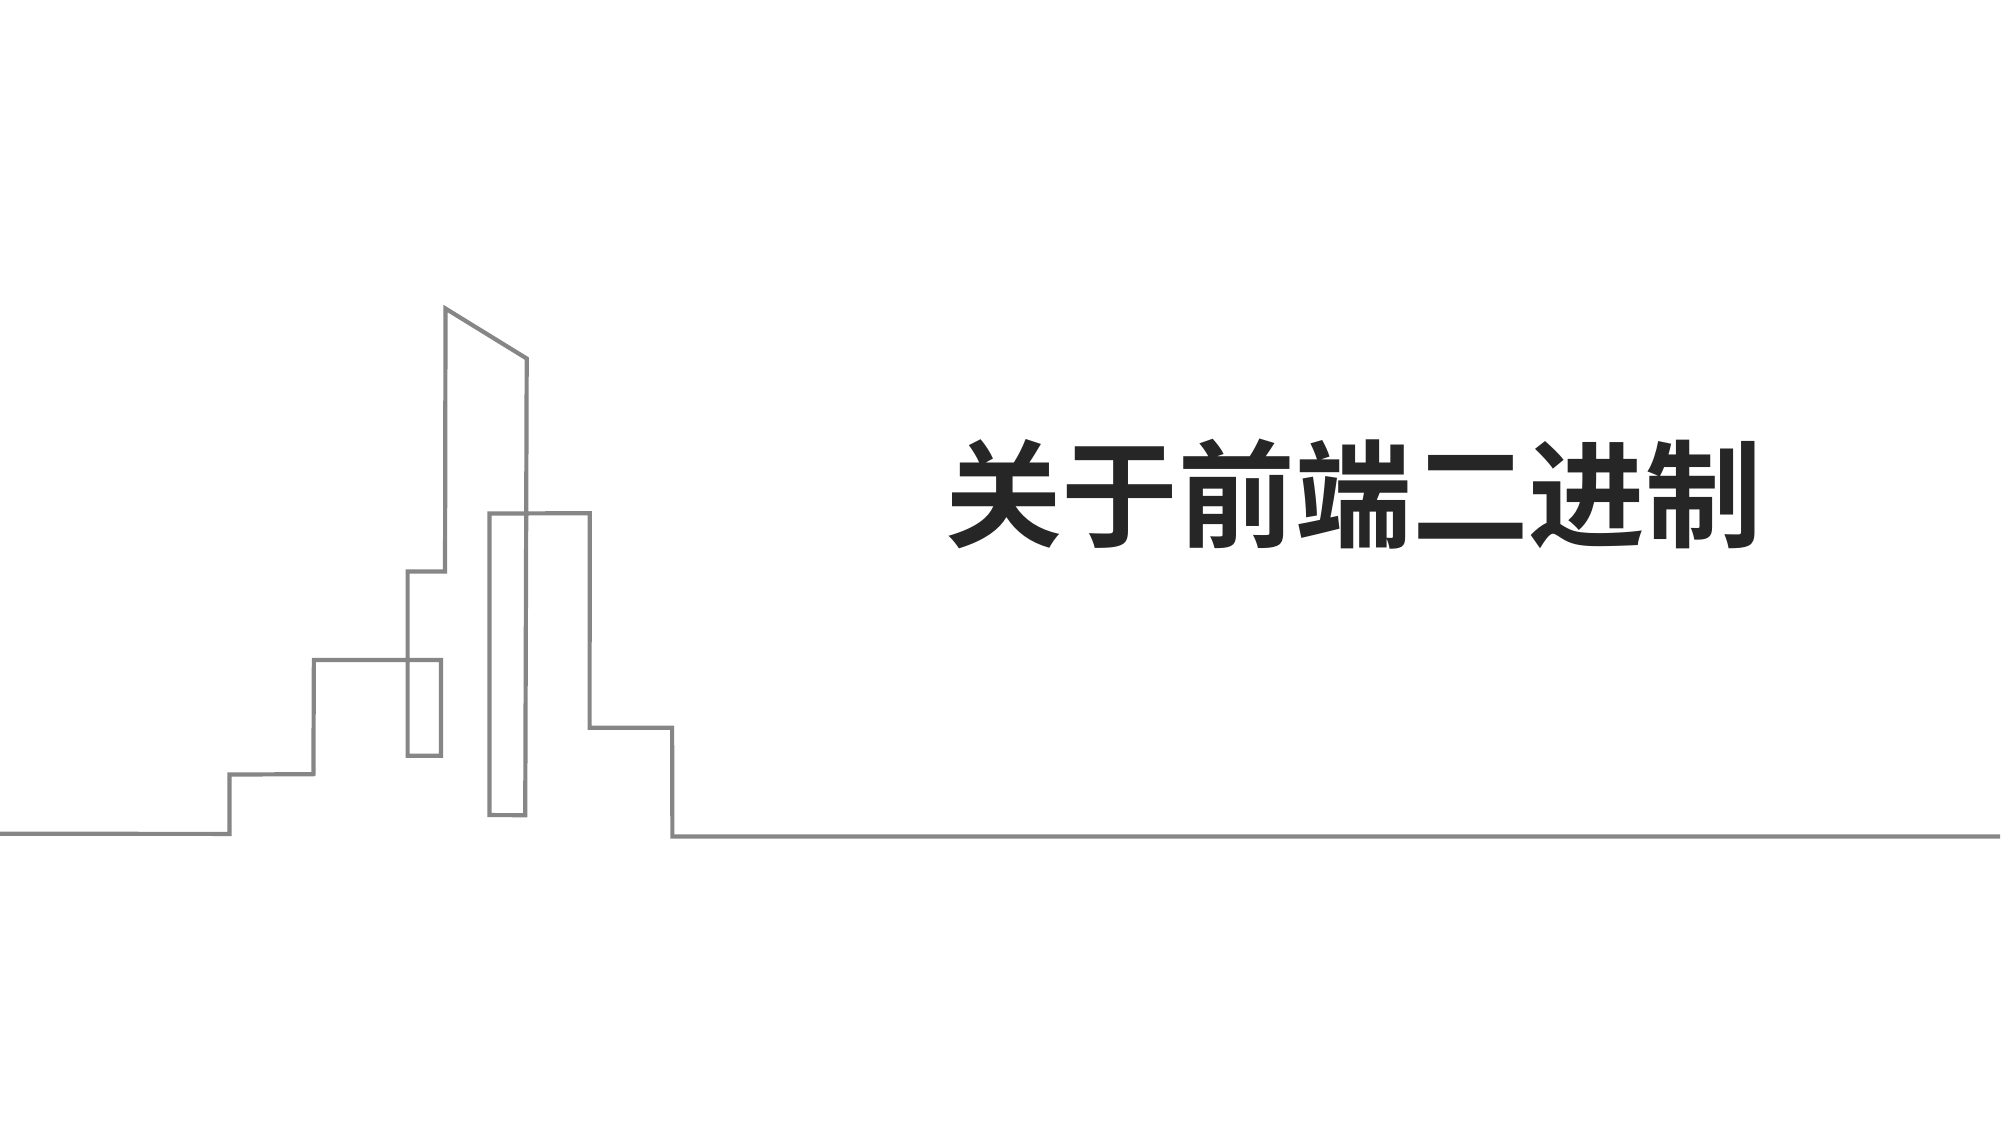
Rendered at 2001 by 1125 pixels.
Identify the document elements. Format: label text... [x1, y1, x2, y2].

title 关于前端二进制 [803, 242, 1777, 580]
